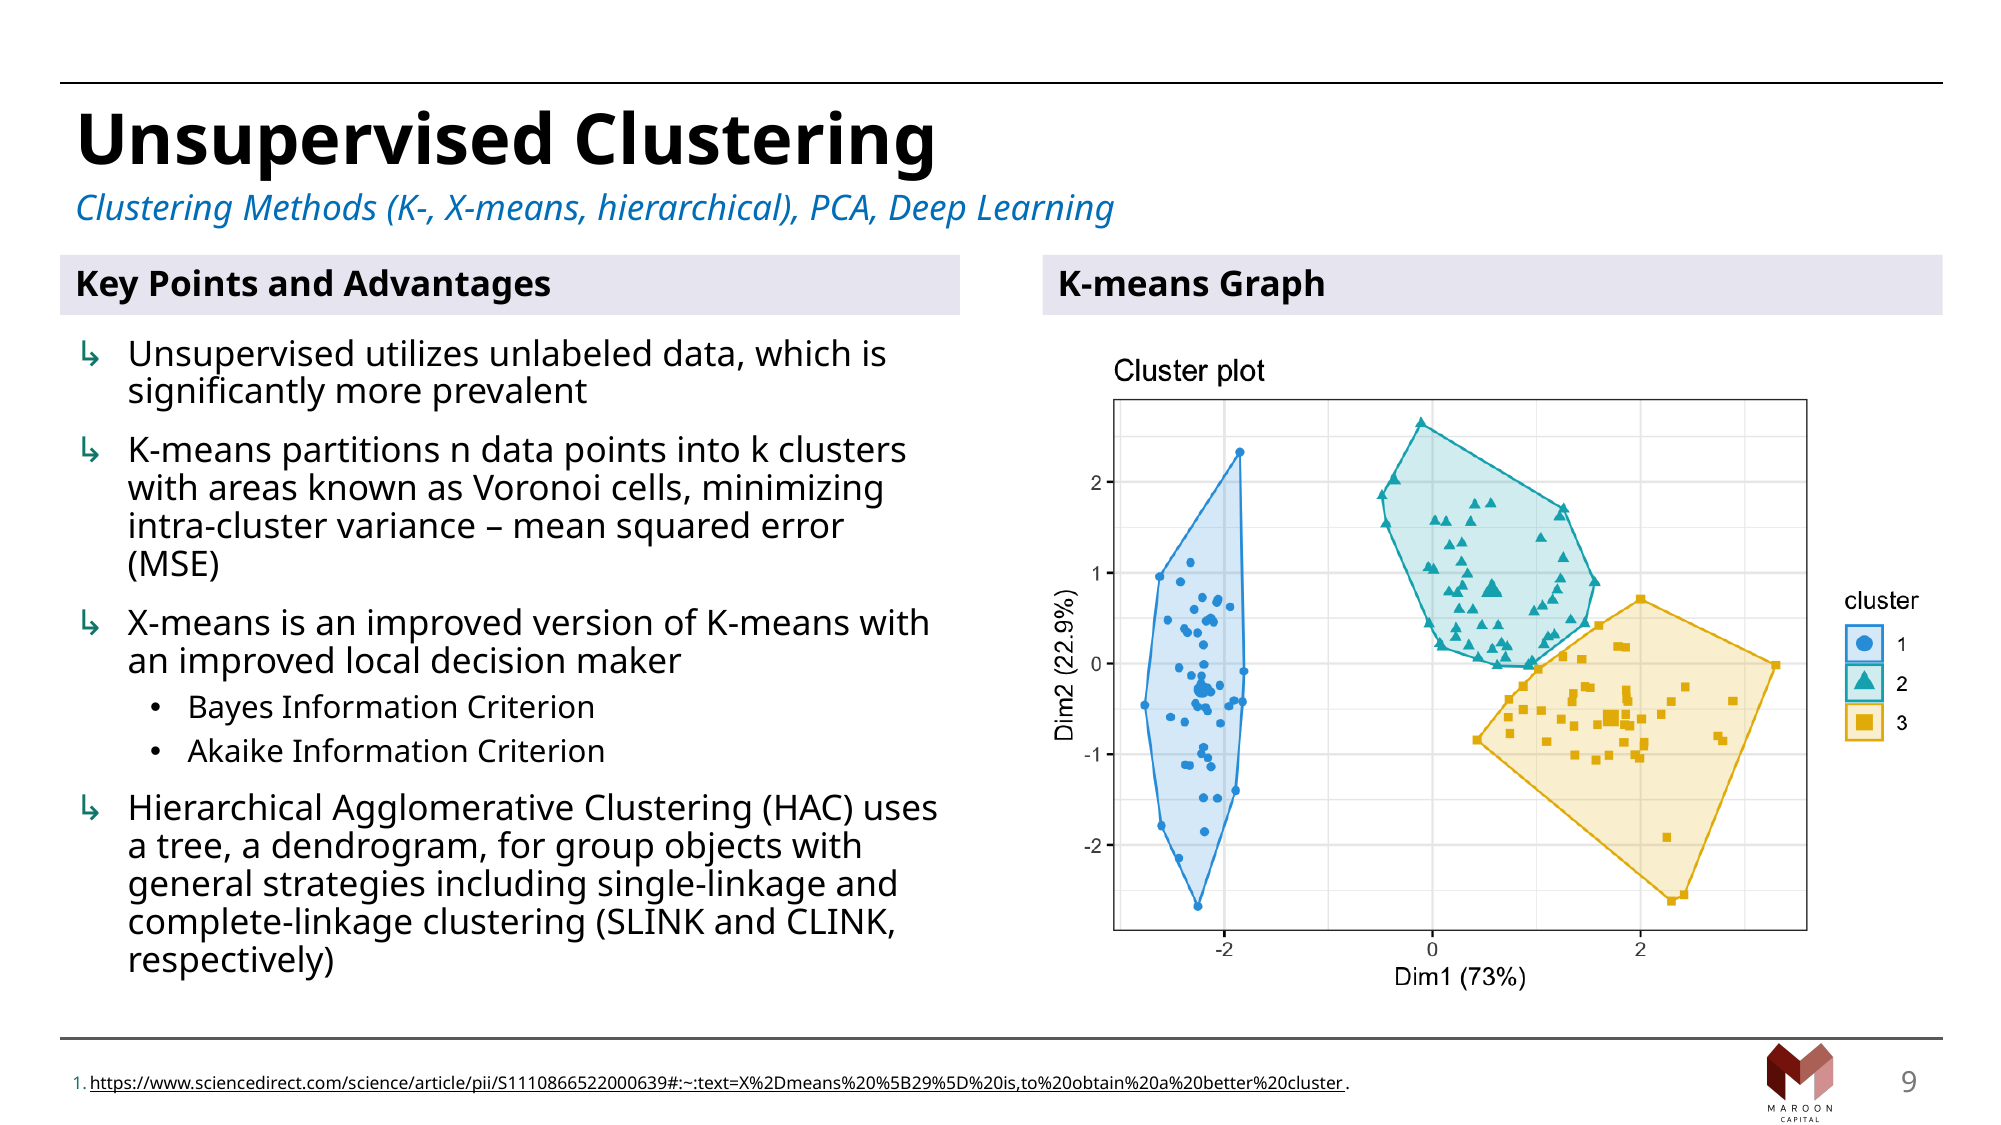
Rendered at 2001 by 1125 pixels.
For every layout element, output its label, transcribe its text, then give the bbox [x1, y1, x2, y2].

list Key Points and Advantages [60, 254, 960, 315]
list Clustering Methods (K-, X-means, hierarchical), PCA, Deep Learning [60, 183, 1942, 241]
picture [1751, 1114, 1849, 1125]
list Unsupervised utilizes unlabeled data, which is significantly more prevalent K-means partitions n data points into k clusters with areas known as Voronoi cells, minimizing intra-cluster variance – mean squared error (MSE) X-means is an improved version of K-means with an improved local decision maker Bayes Information Criterion Akaike Information Criterion Hierarchical Agglomerative Clustering (HAC) uses a tree, a dendrogram, for group objects with general strategies including single-linkage and complete-linkage clustering (SLINK and CLINK, respectively) [60, 328, 960, 1020]
title Unsupervised Clustering [60, 92, 1940, 183]
list https://www.sciencedirect.com/science/article/pii/S1110866522000639#:~:text=X%2Dmeans%20%5B29%5D%20is,to%20obtain%20a%20better%20cluster. [57, 1065, 1492, 1102]
picture [1042, 346, 1944, 1002]
picture [1751, 1043, 1849, 1053]
slide_number 9 [1482, 1053, 1933, 1114]
list K-means Graph [1042, 254, 1943, 315]
